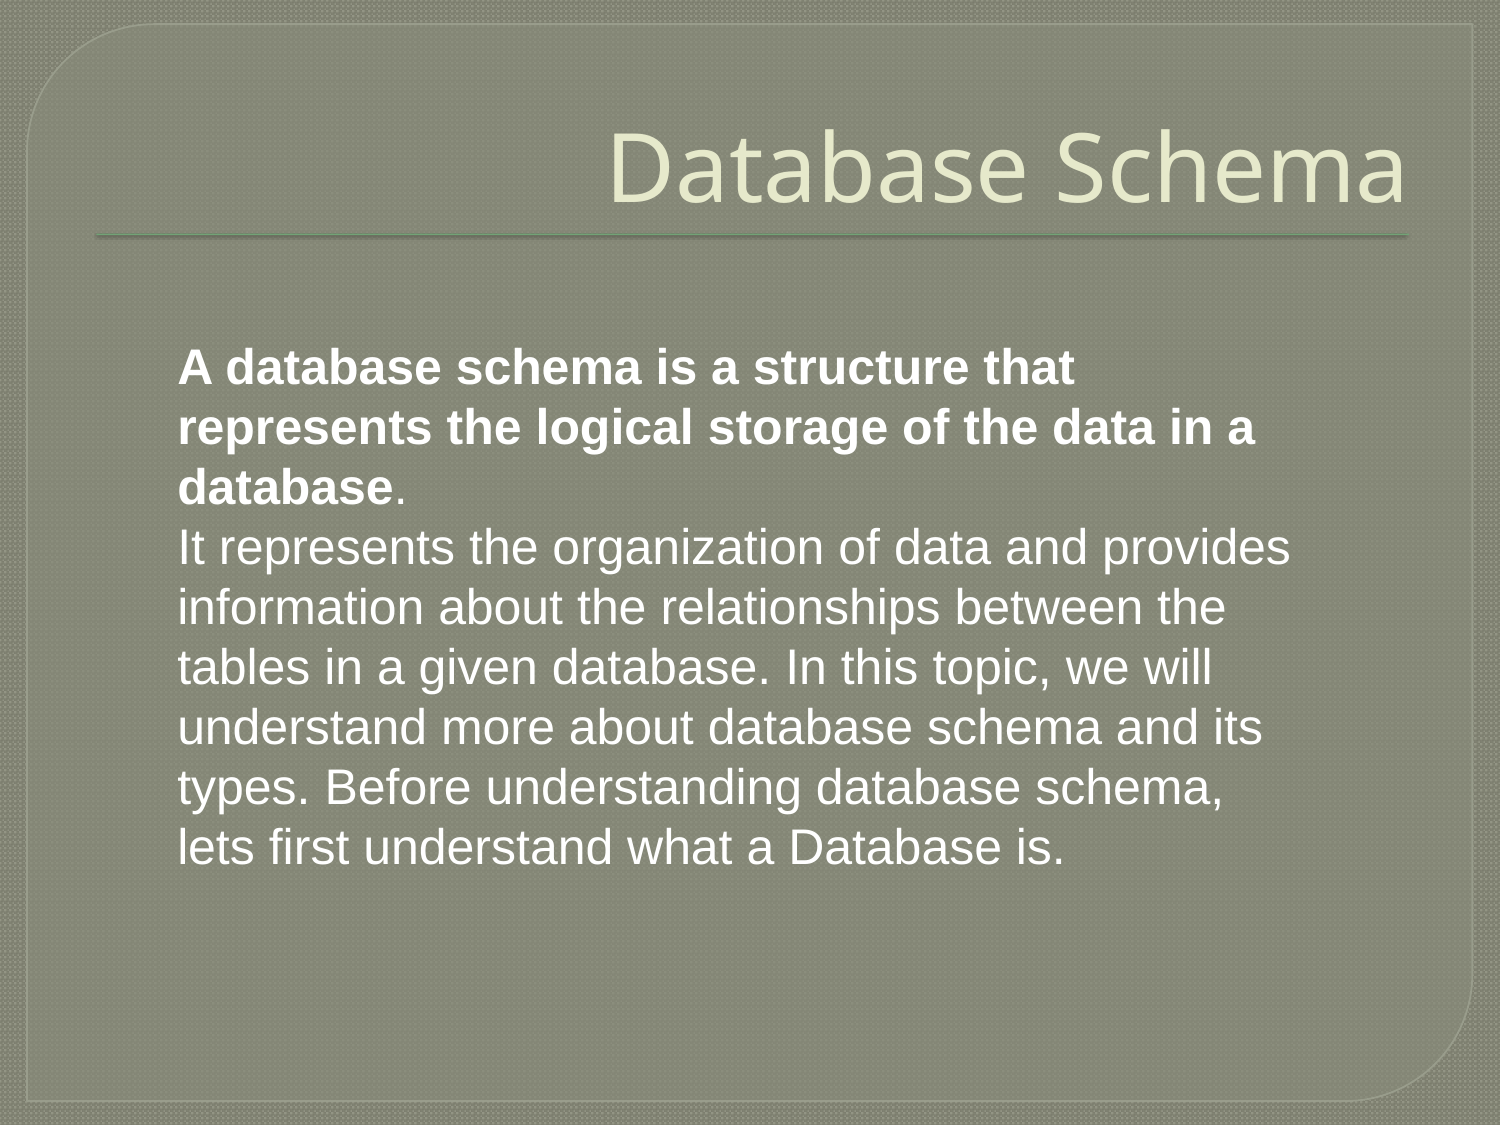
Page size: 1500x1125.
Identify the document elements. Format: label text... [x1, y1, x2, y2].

title Database Schema [75, 41, 1425, 229]
text_box A database schema is a structure that represents the logical storage of the data in a database. It represents the organization of data and provides information about the relationships between the tables in a given database. In this topic, we will understand more about database schema and its types. Before understanding database schema, lets first understand what a Database is. [162, 327, 1325, 883]
